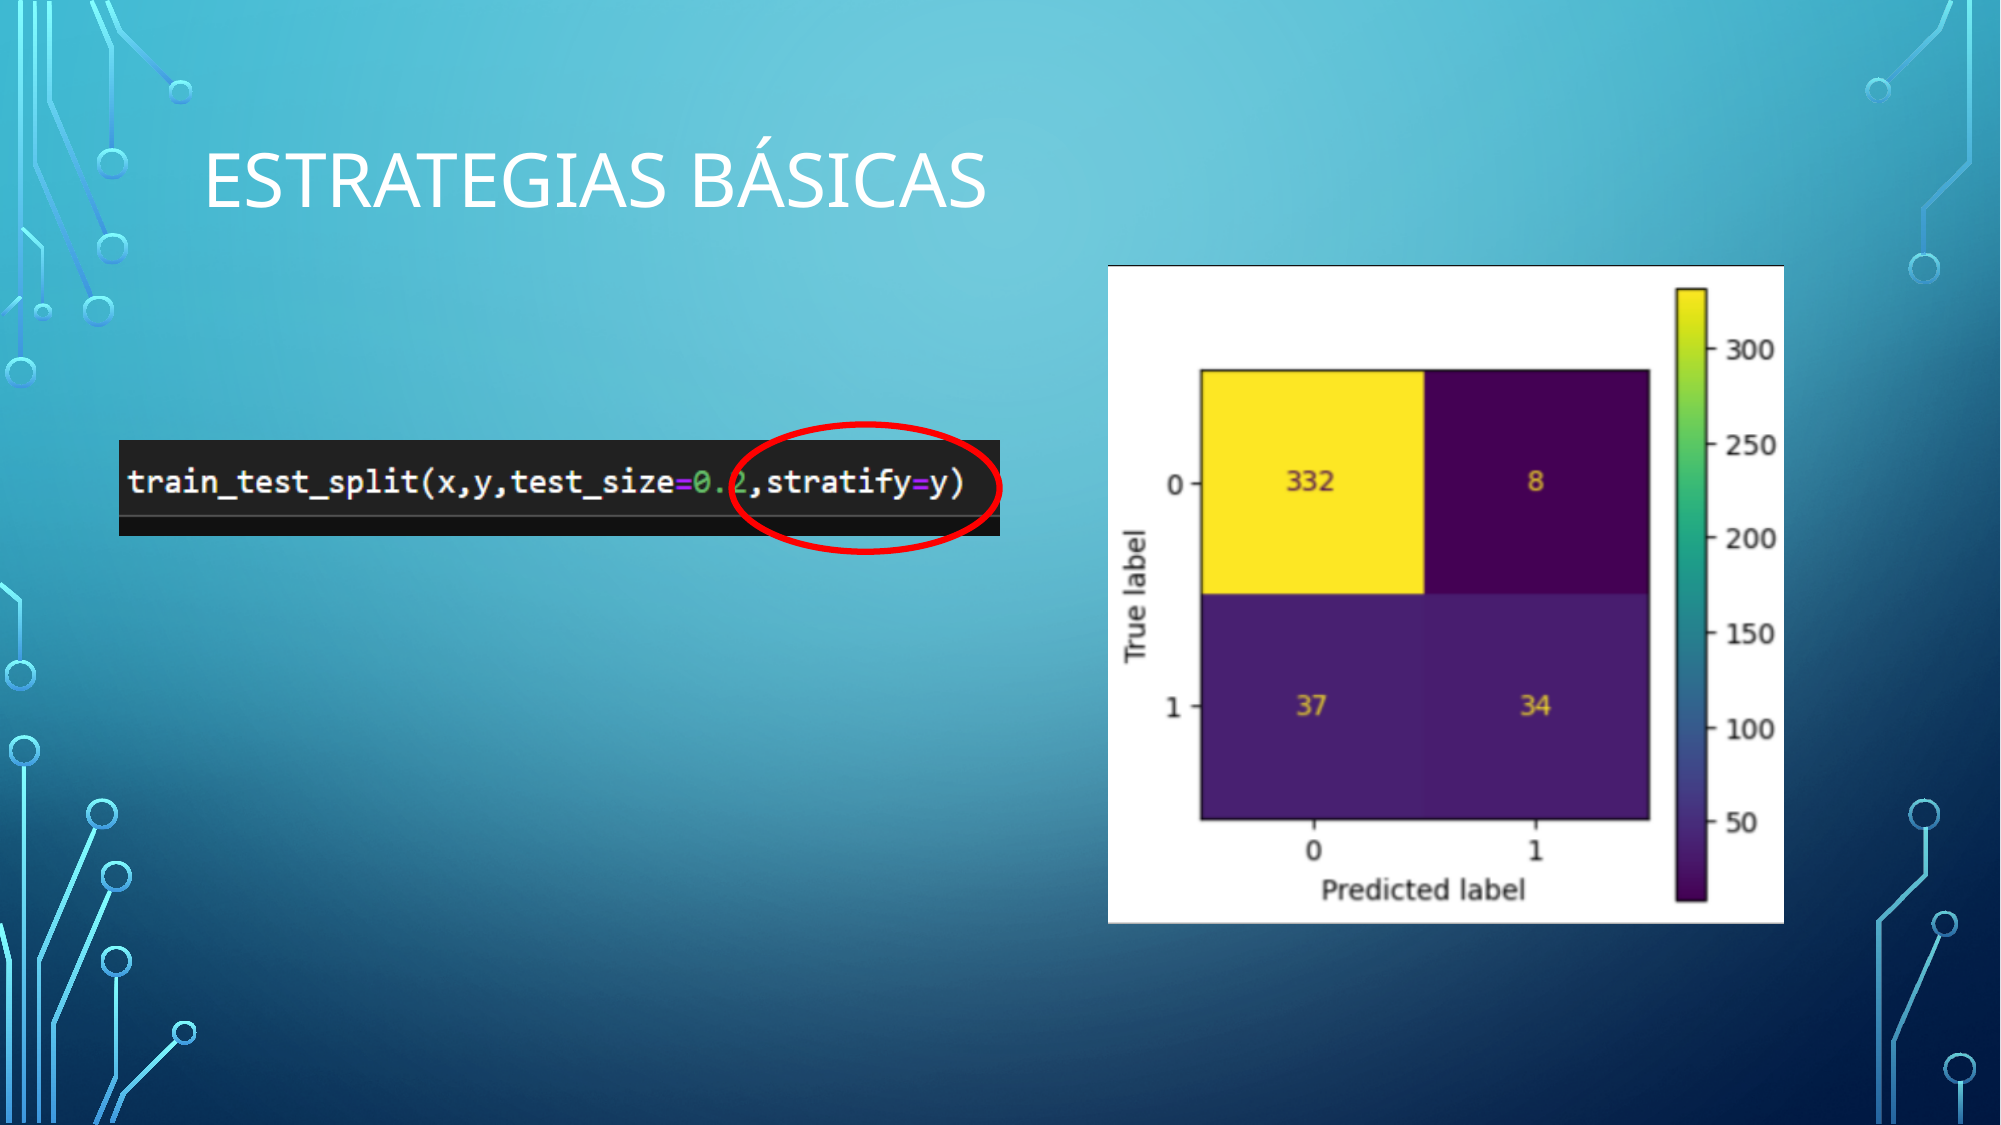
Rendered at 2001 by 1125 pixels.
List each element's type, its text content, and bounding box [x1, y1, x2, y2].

text_box [774, 423, 957, 440]
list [119, 440, 1000, 536]
picture [1107, 265, 1785, 924]
title ESTRATEGIAS BÁSICAS [187, 101, 1813, 266]
text_box [773, 536, 958, 554]
